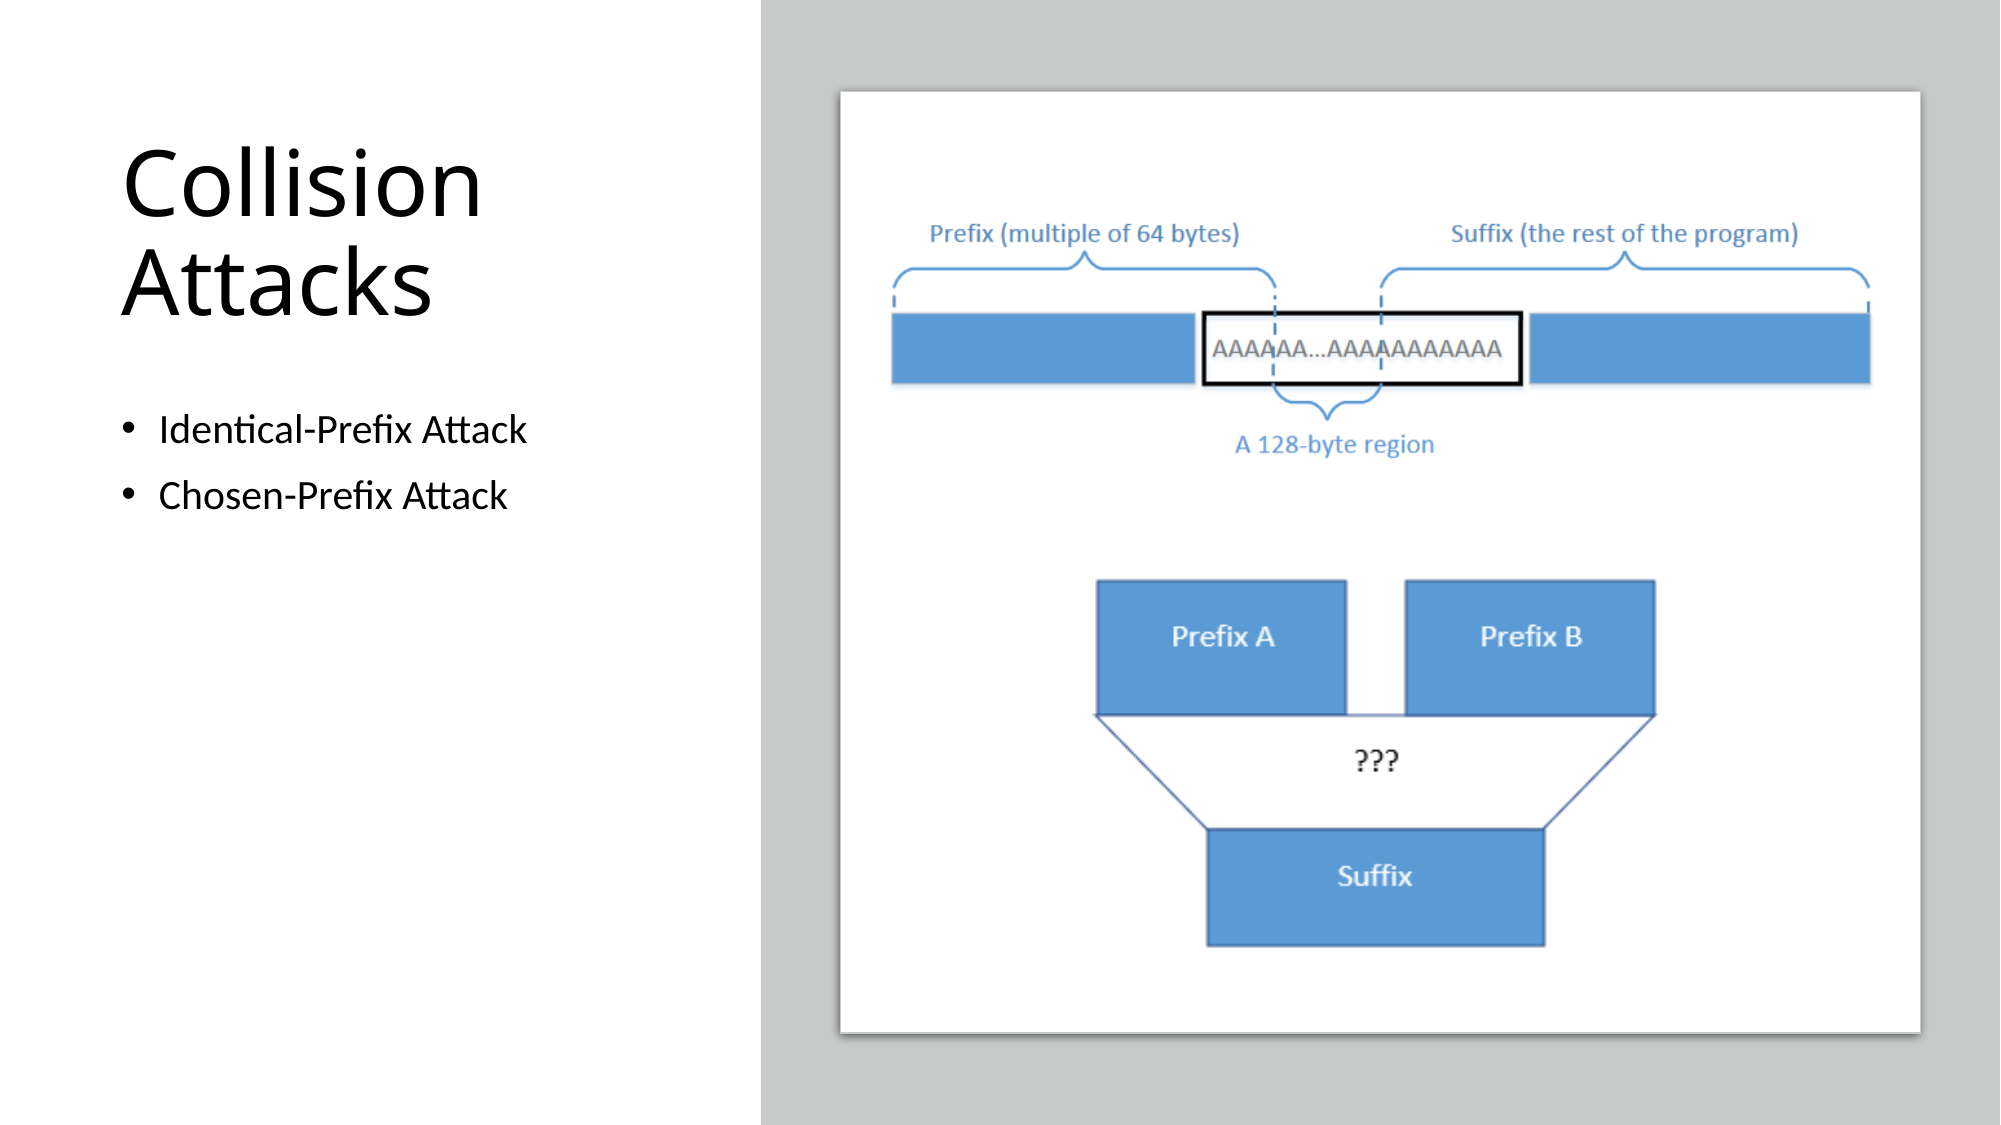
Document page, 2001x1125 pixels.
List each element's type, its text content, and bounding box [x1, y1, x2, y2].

picture [1014, 556, 1747, 968]
list Identical-Prefix Attack Chosen-Prefix Attack [106, 399, 682, 1021]
picture [886, 215, 1875, 467]
title Collision Attacks [106, 103, 682, 370]
text_box [760, 0, 2000, 1125]
text_box [839, 90, 1922, 1034]
